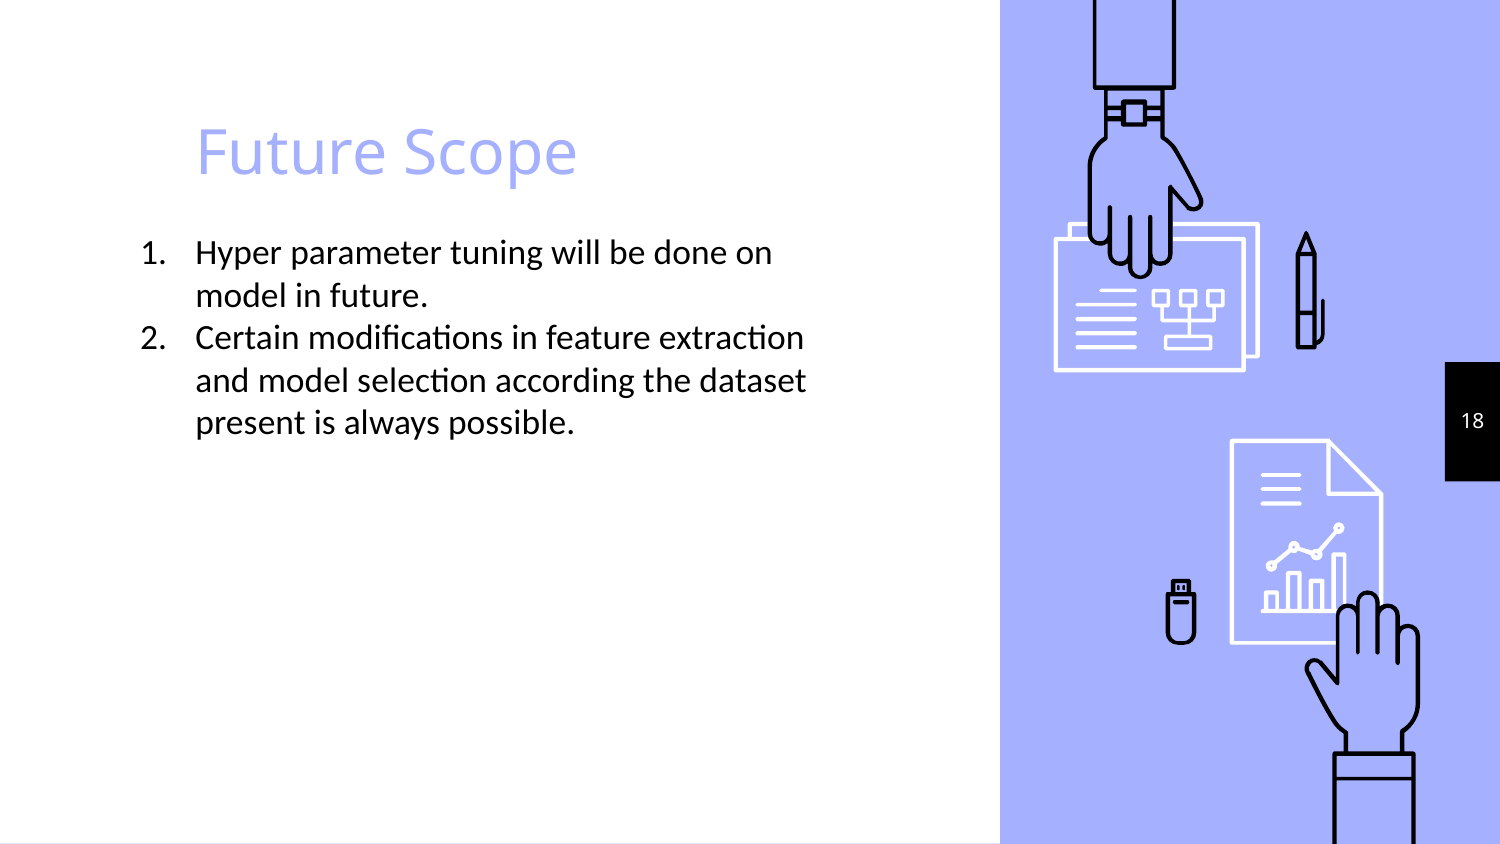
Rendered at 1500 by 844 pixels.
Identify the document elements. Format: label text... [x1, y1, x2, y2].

text_box Future Scope Hyper parameter tuning will be done on model in future. Certain modifications in feature extraction and model selection according the dataset present is always possible. [105, 96, 876, 457]
slide_number 18 [1444, 362, 1500, 482]
